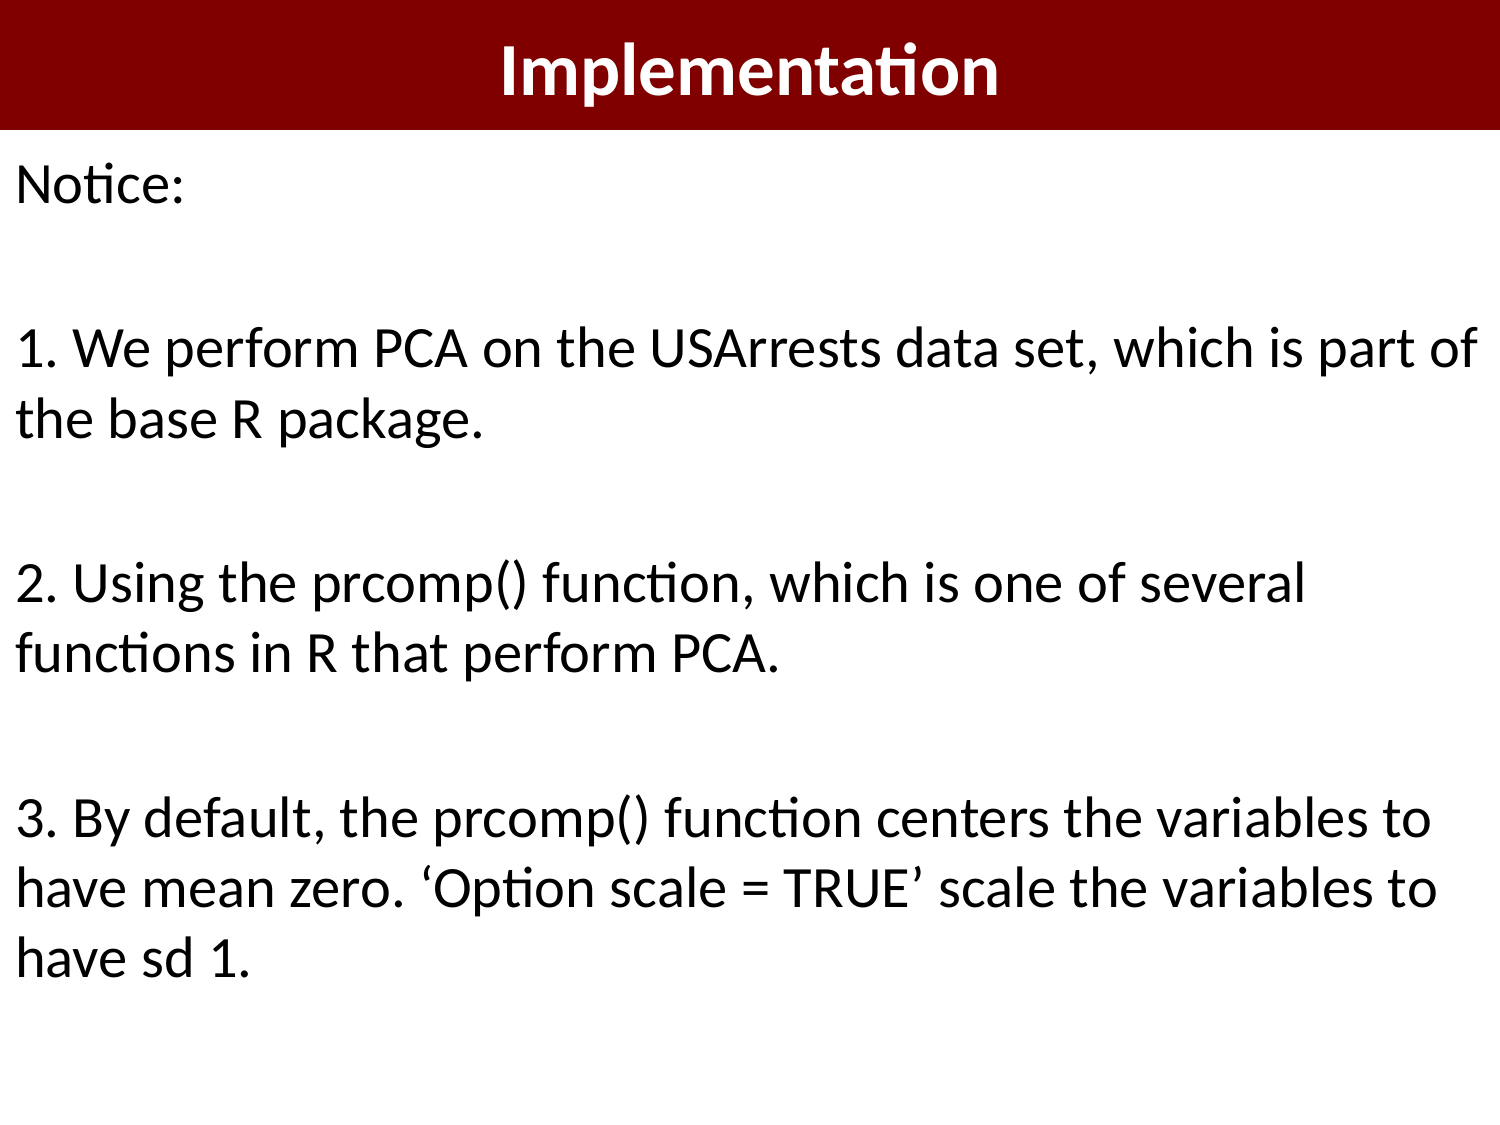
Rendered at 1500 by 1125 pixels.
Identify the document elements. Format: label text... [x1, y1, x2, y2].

list Notice: 1. We perform PCA on the USArrests data set, which is part of the base R package. 2. Using the prcomp() function, which is one of several functions in R that perform PCA. 3. By default, the prcomp() function centers the variables to have mean zero. ‘Option scale = TRUE’ scale the variables to have sd 1. [0, 137, 1500, 1005]
title Implementation [0, 0, 1500, 130]
